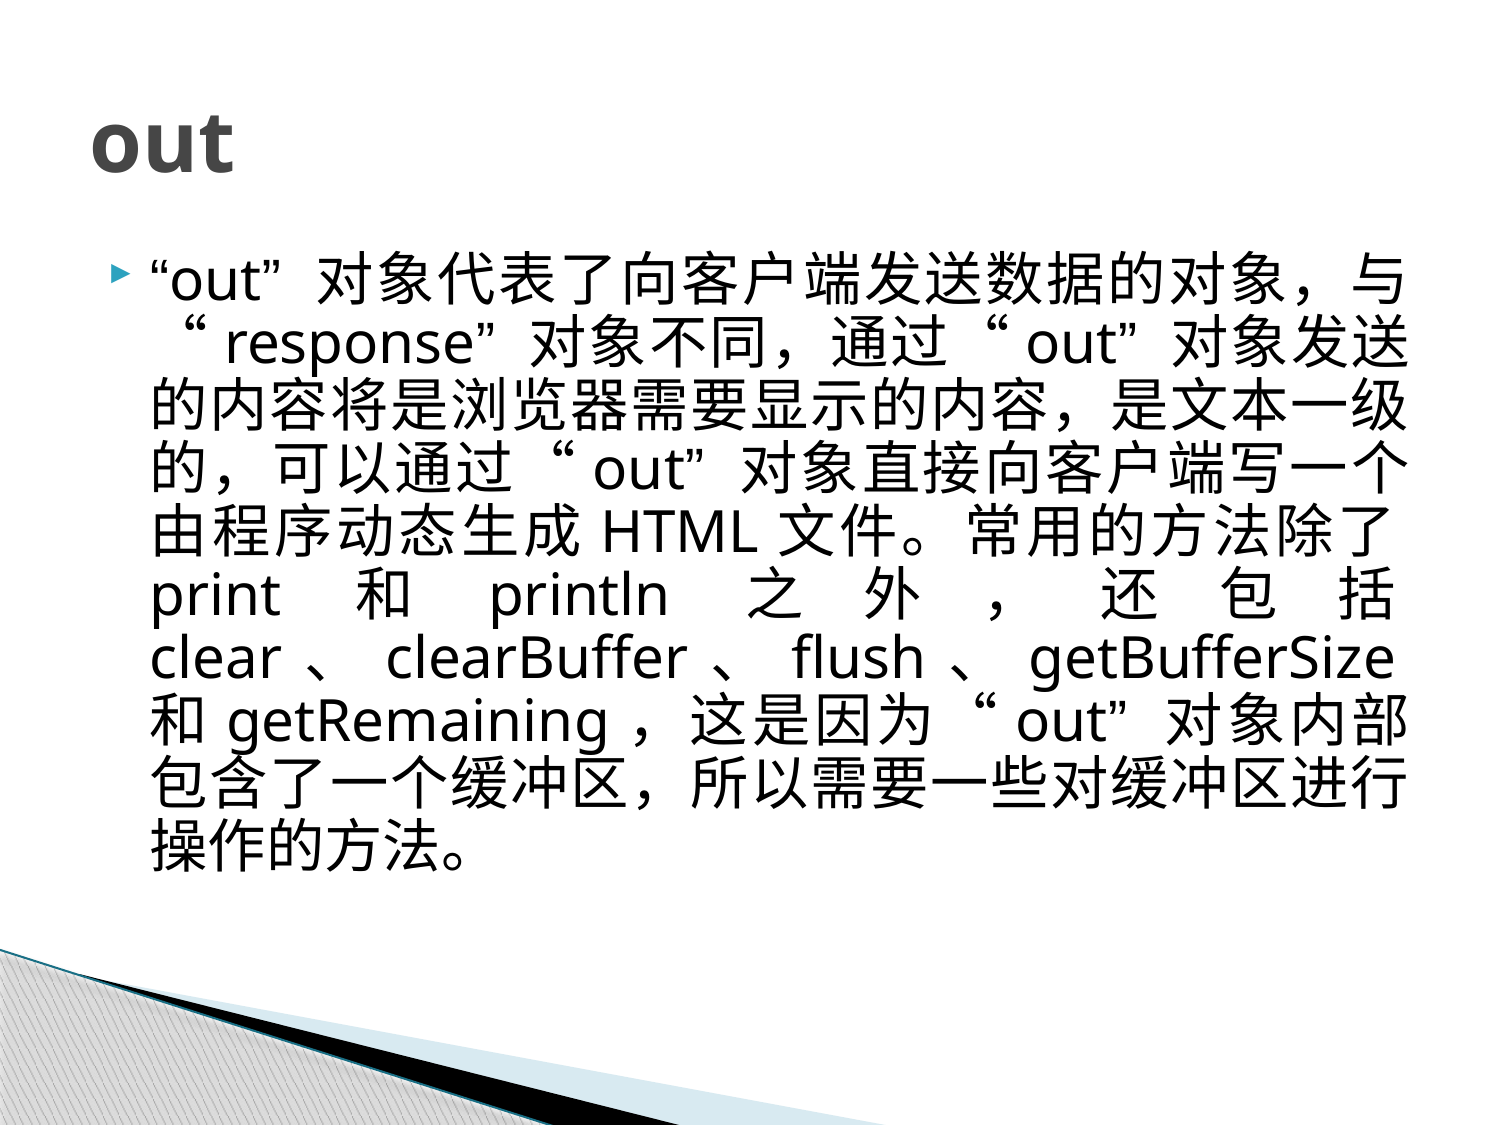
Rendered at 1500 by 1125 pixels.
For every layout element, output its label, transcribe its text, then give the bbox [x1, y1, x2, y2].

title out [75, 45, 1425, 233]
list “out” 对象代表了向客户端发送数据的对象，与“response” 对象不同，通过“out” 对象发送的内容将是浏览器需要显示的内容，是文本一级的，可以通过“out” 对象直接向客户端写一个由程序动态生成HTML文件。常用的方法除了print和println之外，还包括clear、clearBuffer、flush、getBufferSize和getRemaining，这是因为“out” 对象内部包含了一个缓冲区，所以需要一些对缓冲区进行操作的方法。 [74, 242, 1426, 986]
